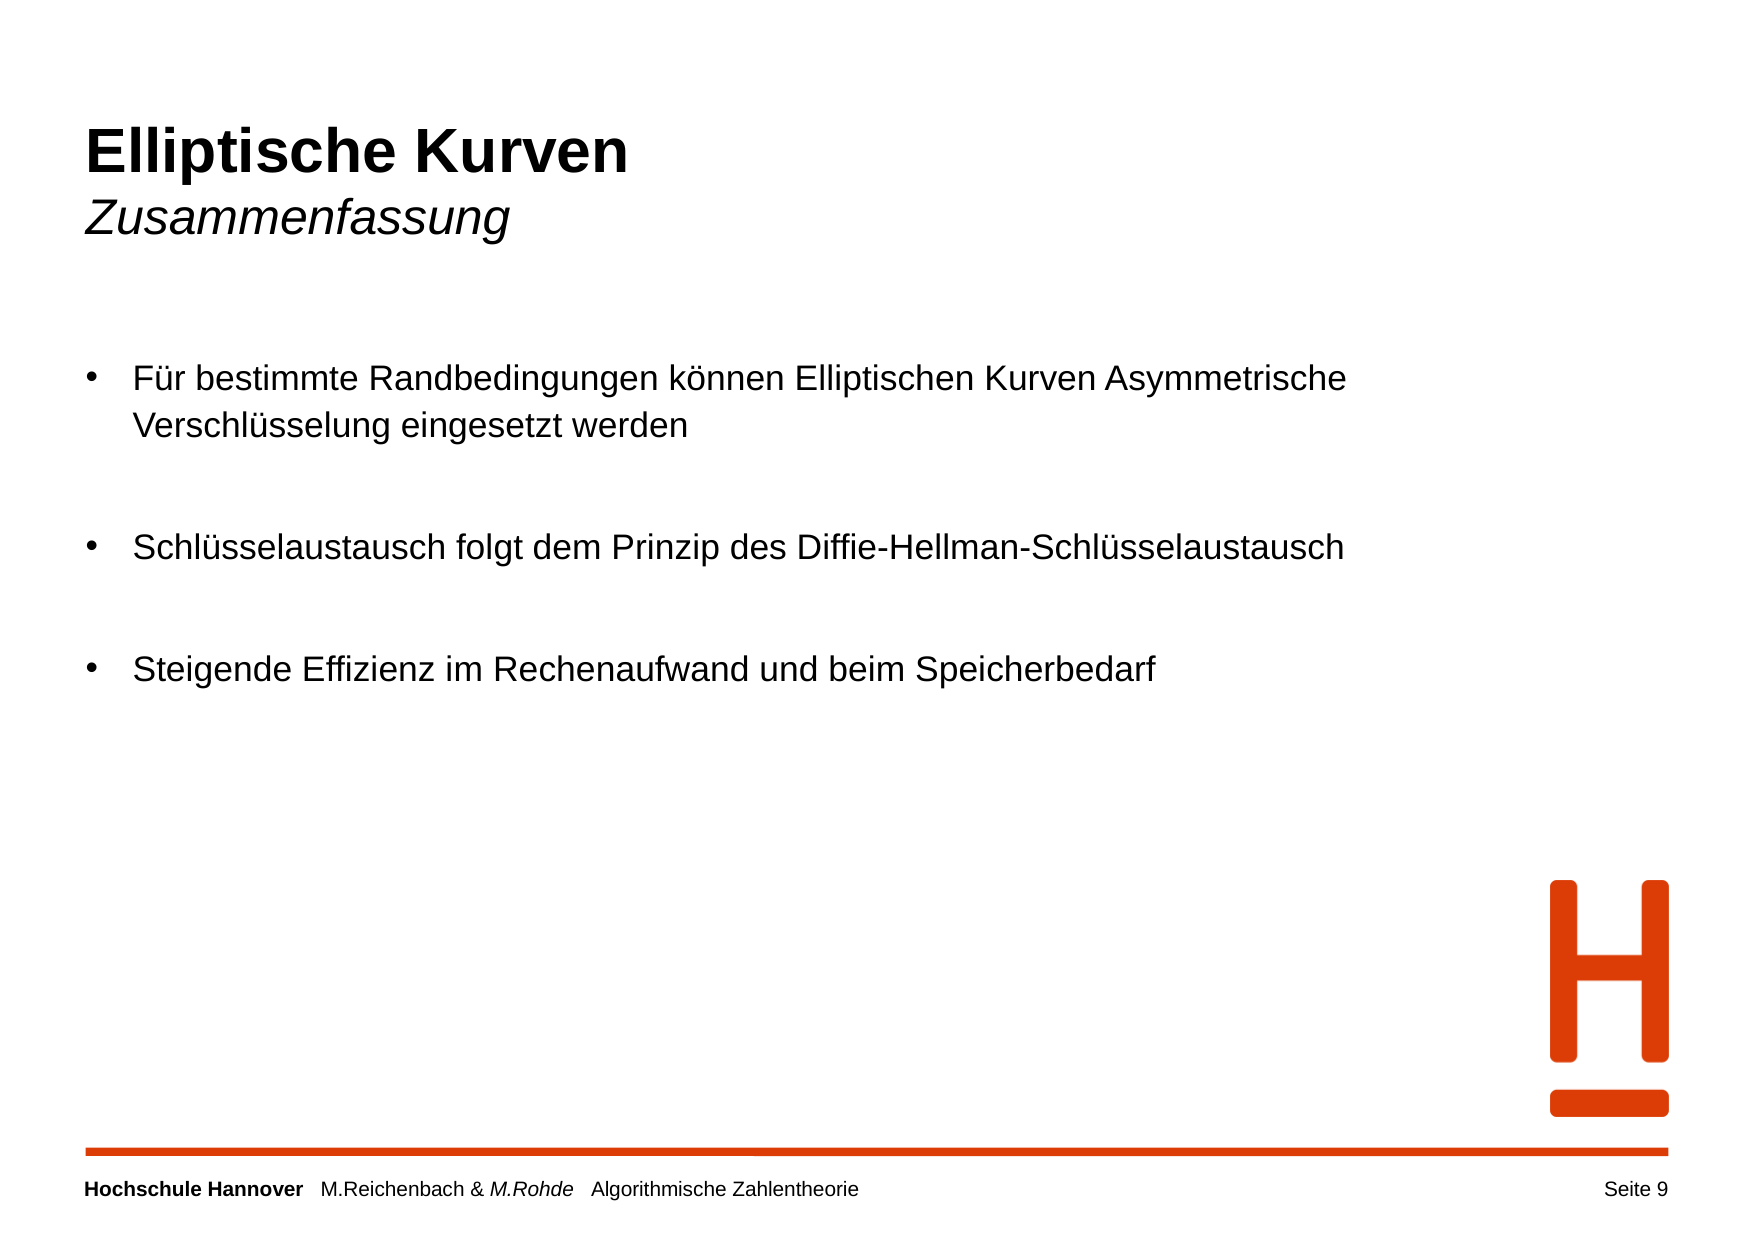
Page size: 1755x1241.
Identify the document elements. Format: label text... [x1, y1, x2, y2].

picture [1550, 880, 1669, 1117]
slide_number Seite 9 [1467, 1175, 1669, 1213]
list Für bestimmte Randbedingungen können Elliptischen Kurven Asymmetrische Verschlüsselung eingesetzt werden Schlüsselaustausch folgt dem Prinzip des Diffie-Hellman-Schlüsselaustausch Steigende Effizienz im Rechenaufwand und beim Speicherbedarf [85, 350, 1539, 1093]
title Elliptische Kurven Zusammenfassung [85, 110, 1669, 266]
